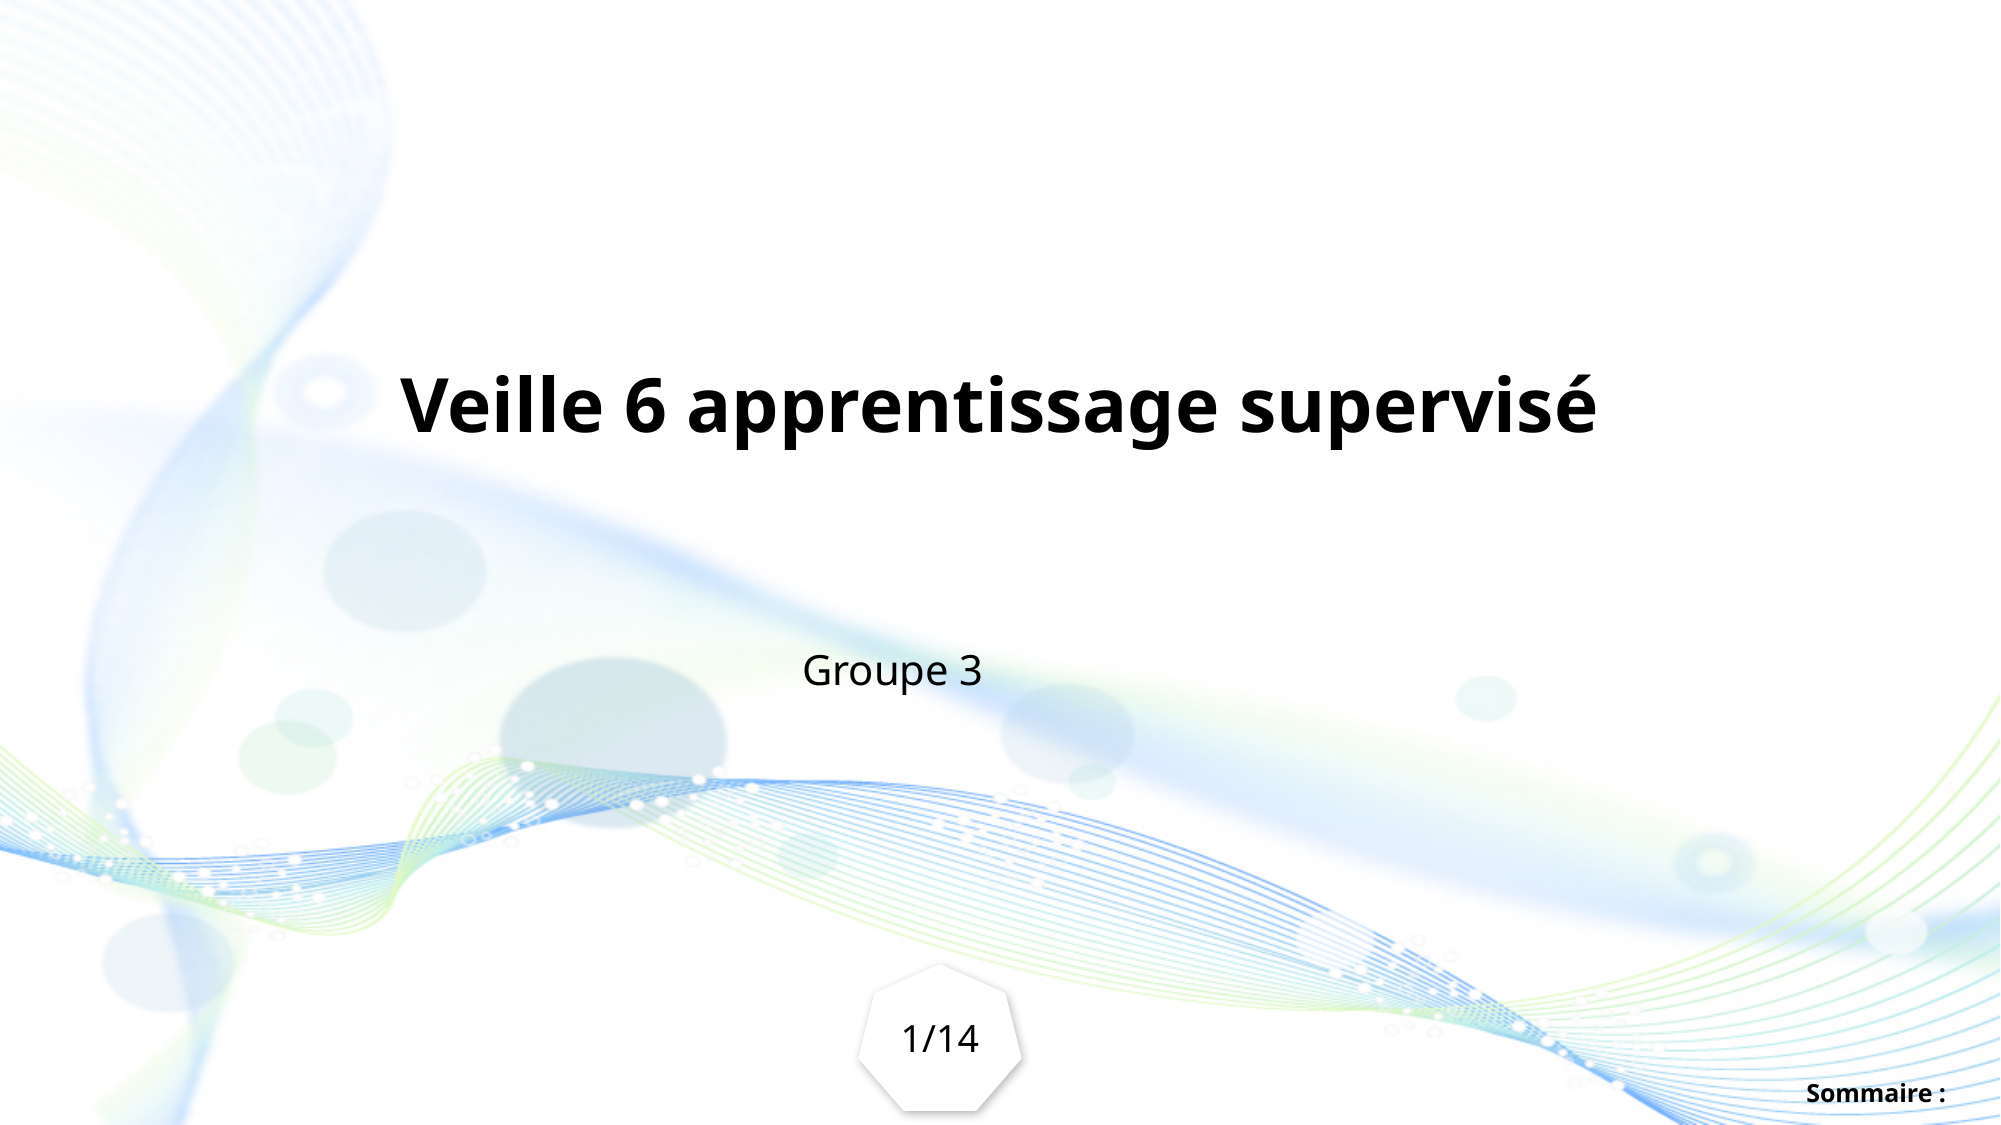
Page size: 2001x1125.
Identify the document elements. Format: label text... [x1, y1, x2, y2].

picture [0, 0, 2001, 1125]
text_box 1/14 [856, 962, 1024, 1113]
text_box Groupe 3 [787, 636, 1048, 701]
text_box Veille 6 apprentissage supervisé [255, 349, 1745, 455]
text_box Sommaire : [1791, 1070, 2000, 1116]
